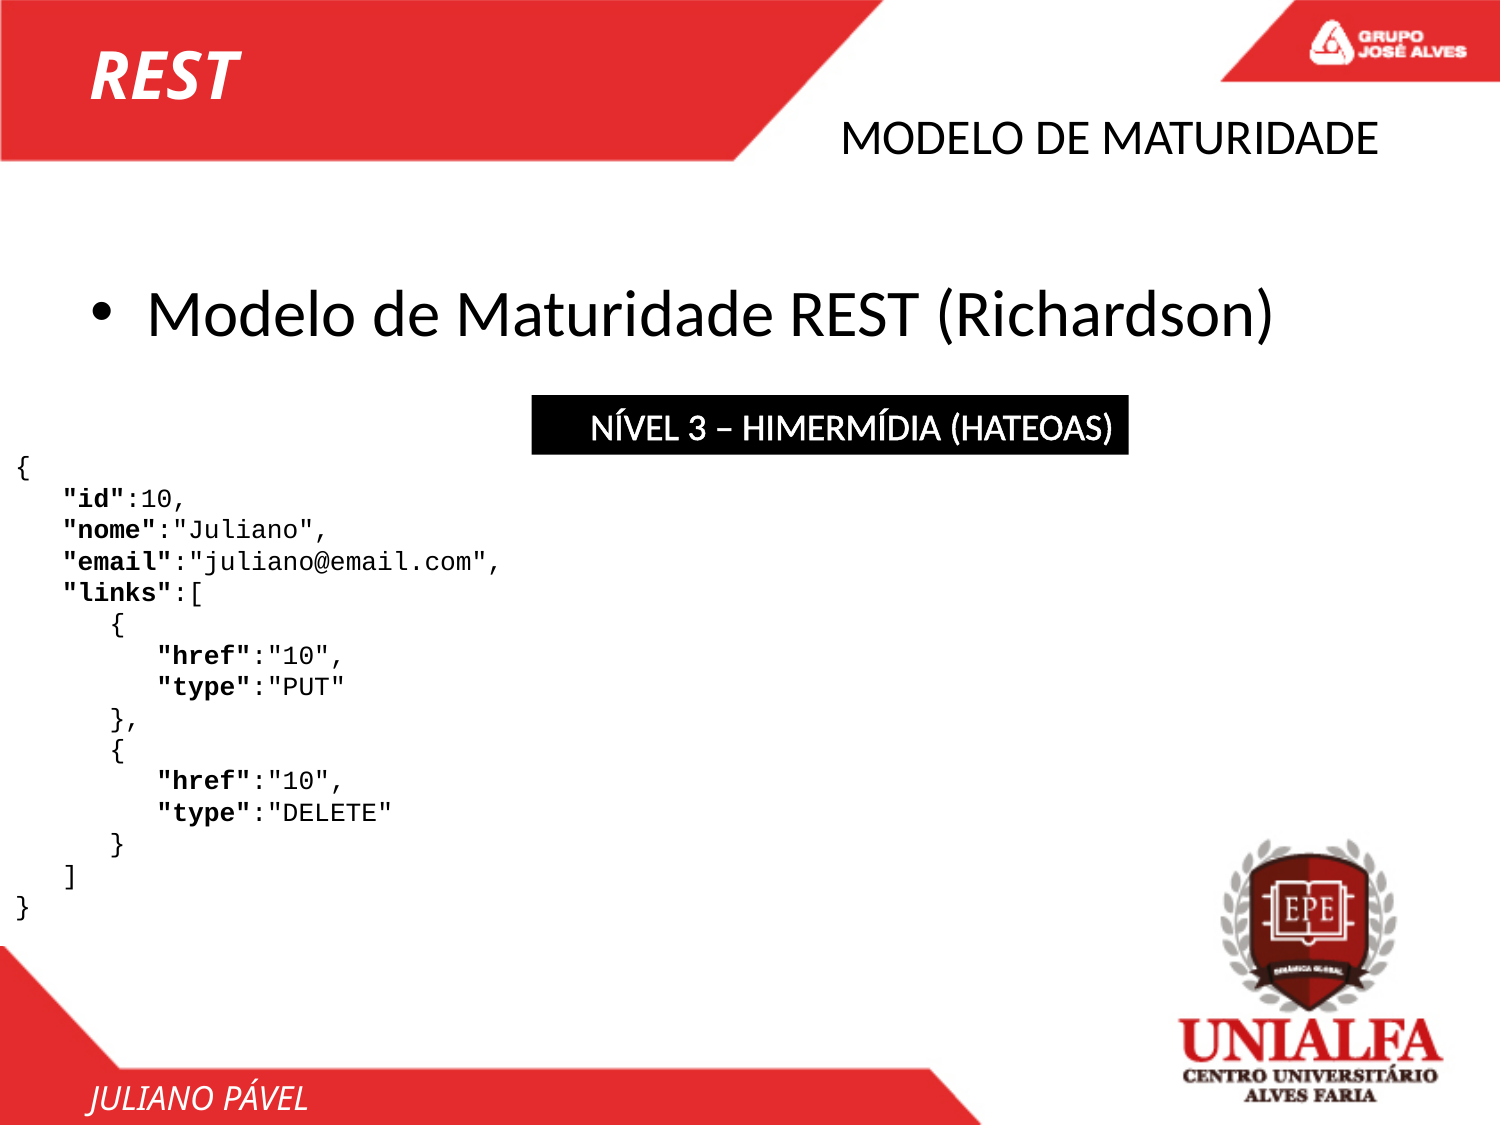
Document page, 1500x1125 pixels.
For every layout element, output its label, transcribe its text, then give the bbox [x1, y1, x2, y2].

picture [0, 0, 1500, 1125]
list Modelo de Maturidade REST (Richardson) [75, 262, 1425, 965]
title MODELO DE MATURIDADE [795, 99, 1425, 171]
text_box REST [75, 25, 730, 121]
text_box JULIANO PÁVEL [75, 1069, 723, 1125]
text_box NÍVEL 3 – HIMERMÍDIA (HATEOAS) [531, 395, 1129, 455]
text_box { "id":10, "nome":"Juliano", "email":"juliano@email.com", "links":[ { "href":"10", "type":"PUT" }, { "href":"10", "type":"DELETE" } ] } [0, 455, 1214, 946]
